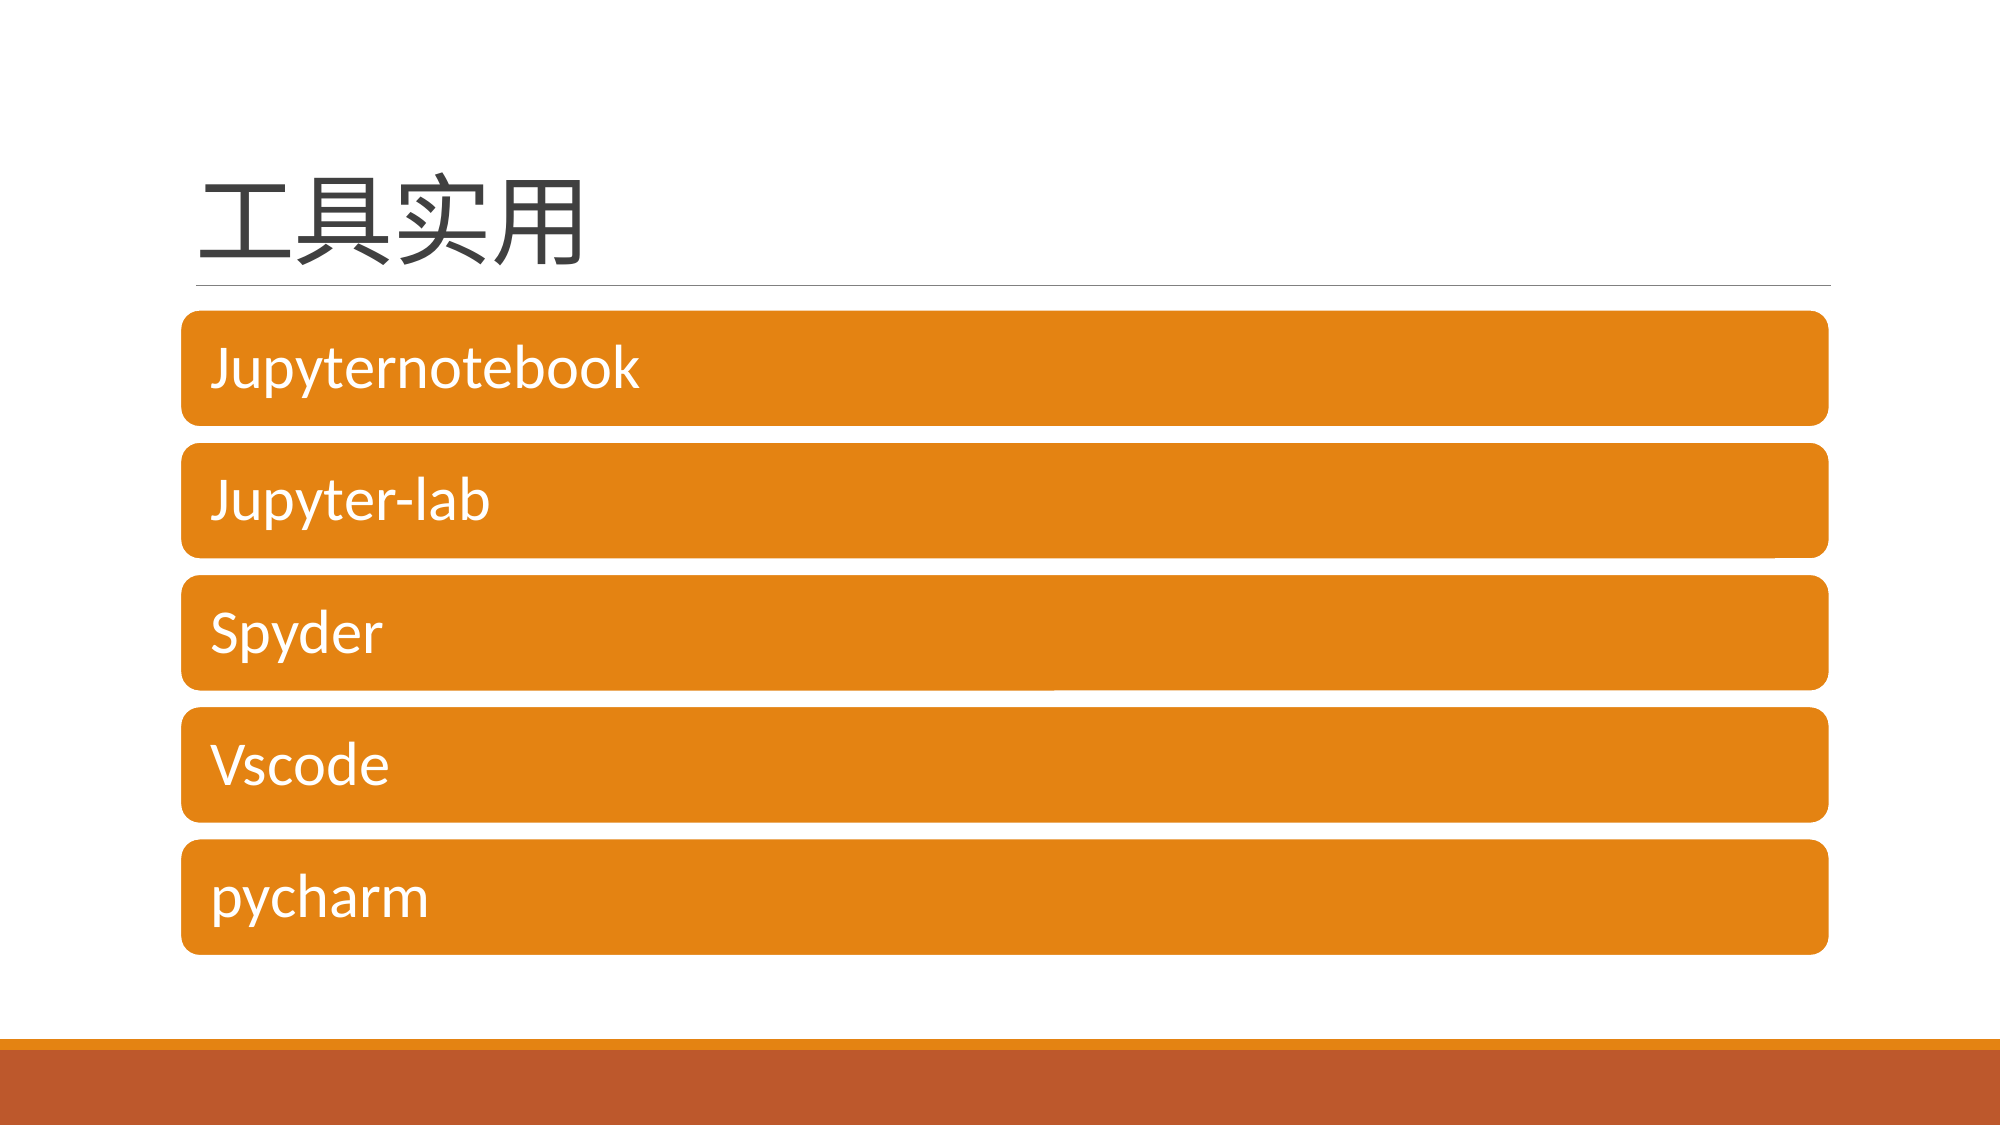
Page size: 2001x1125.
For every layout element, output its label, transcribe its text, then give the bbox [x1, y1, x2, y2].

title 工具实用 [180, 47, 1830, 285]
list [179, 302, 1831, 964]
